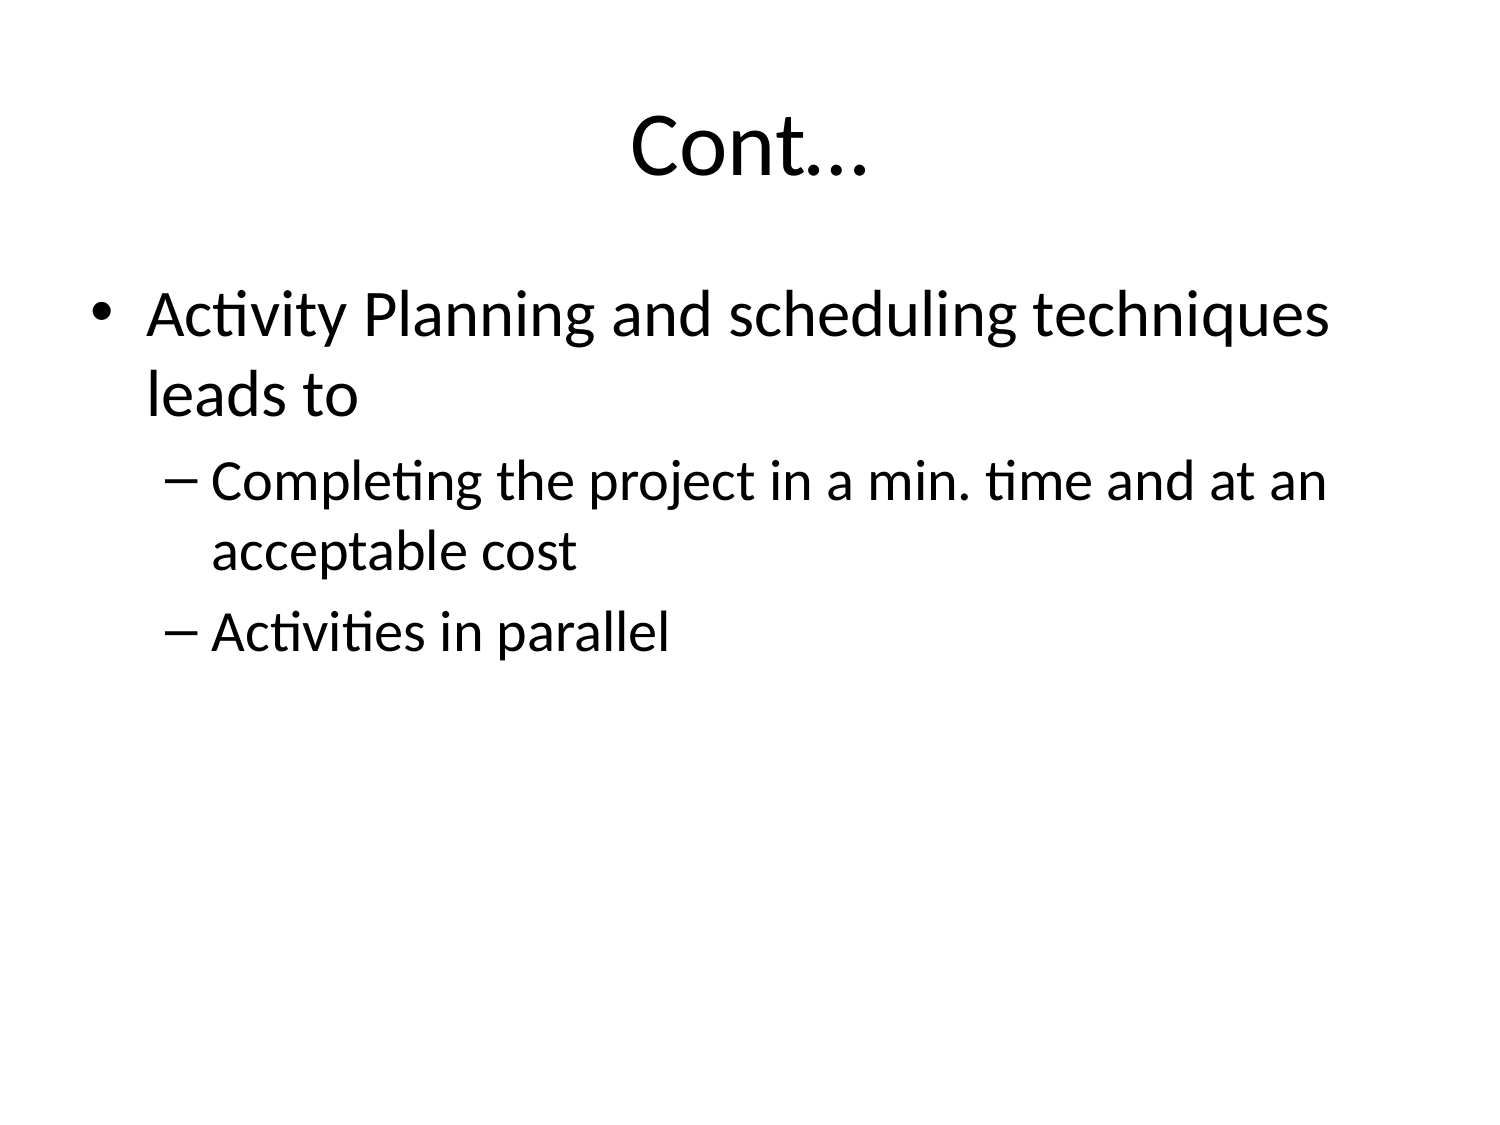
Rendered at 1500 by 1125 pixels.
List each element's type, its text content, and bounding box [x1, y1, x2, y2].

list Activity Planning and scheduling techniques leads to Completing the project in a min. time and at an acceptable cost Activities in parallel [75, 262, 1425, 1005]
title Cont… [75, 45, 1425, 233]
